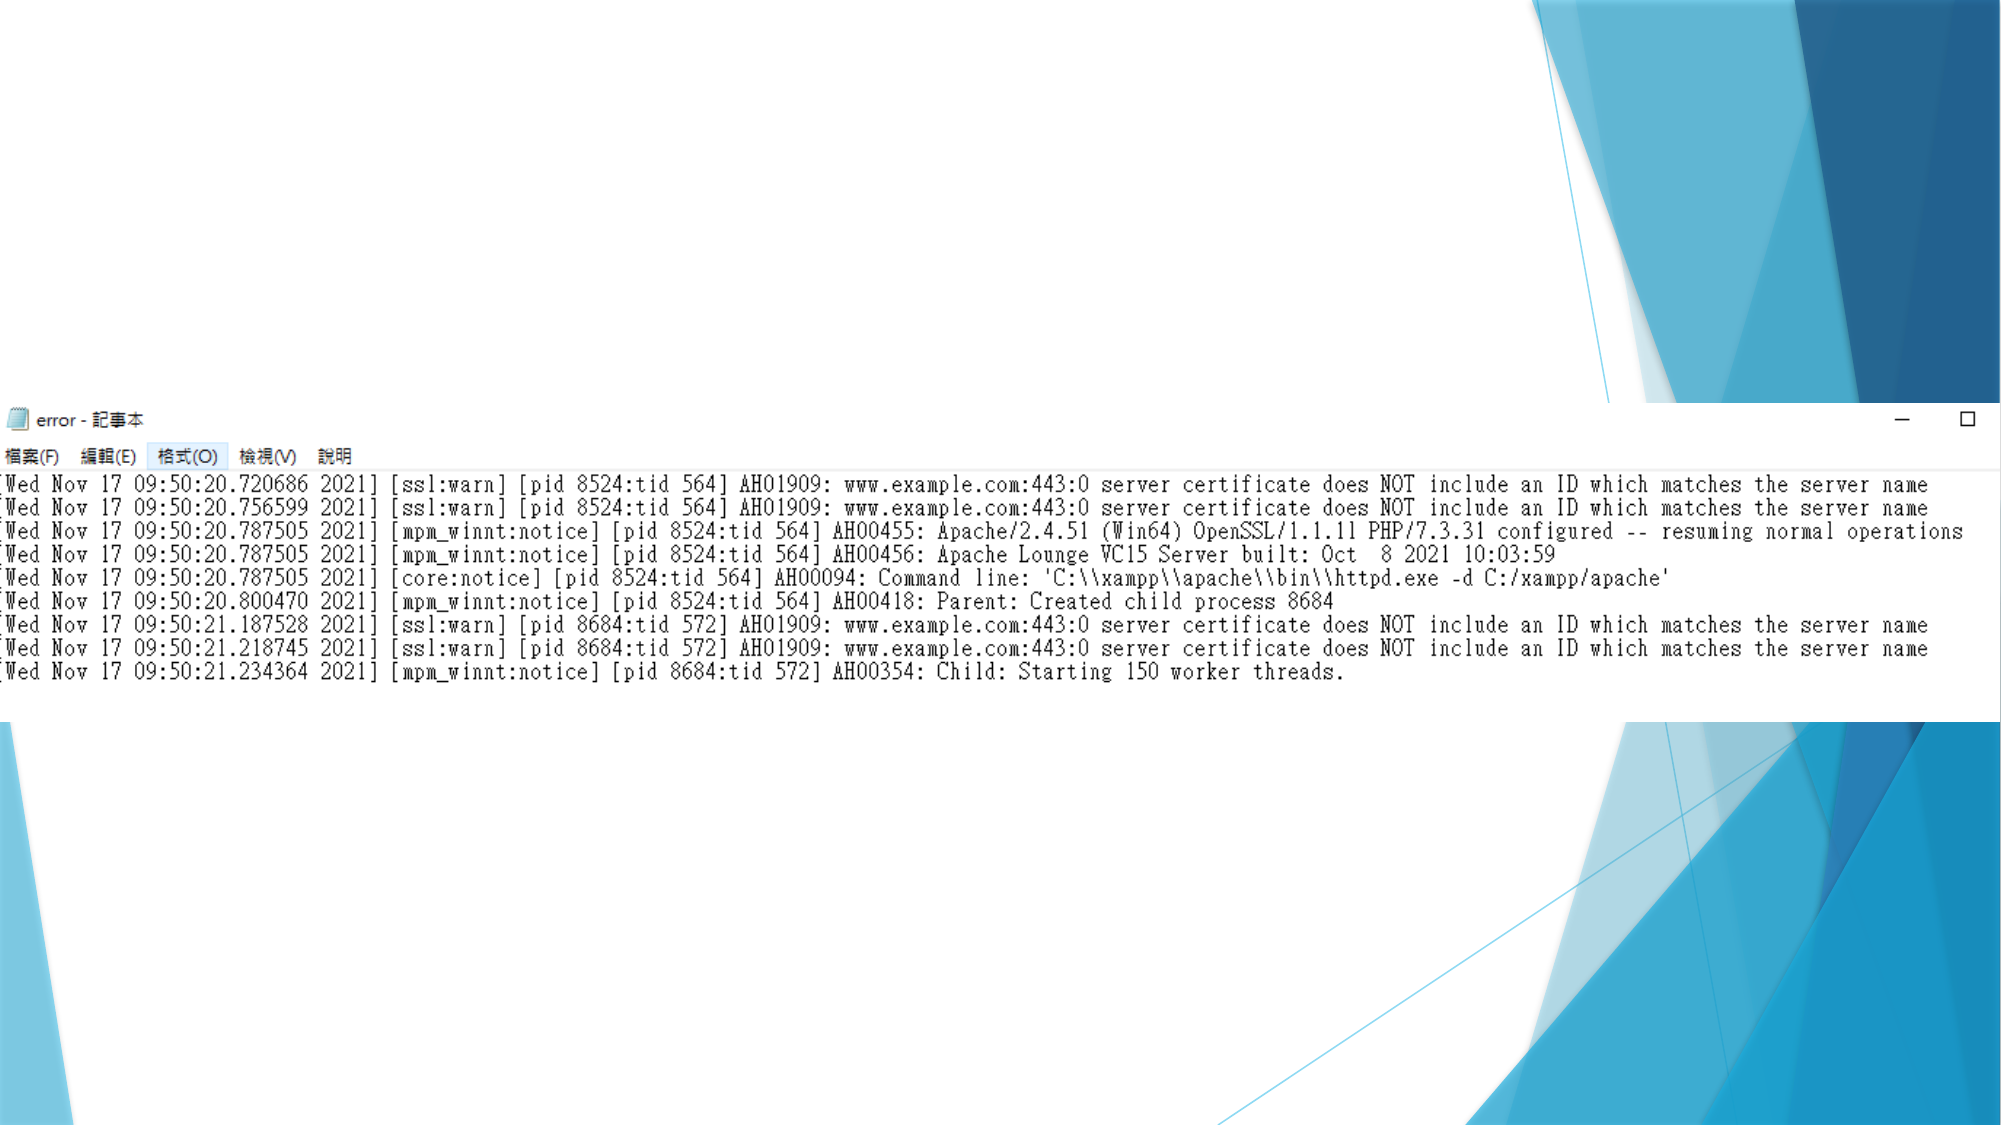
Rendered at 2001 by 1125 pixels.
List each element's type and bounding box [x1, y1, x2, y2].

picture [0, 403, 2000, 722]
